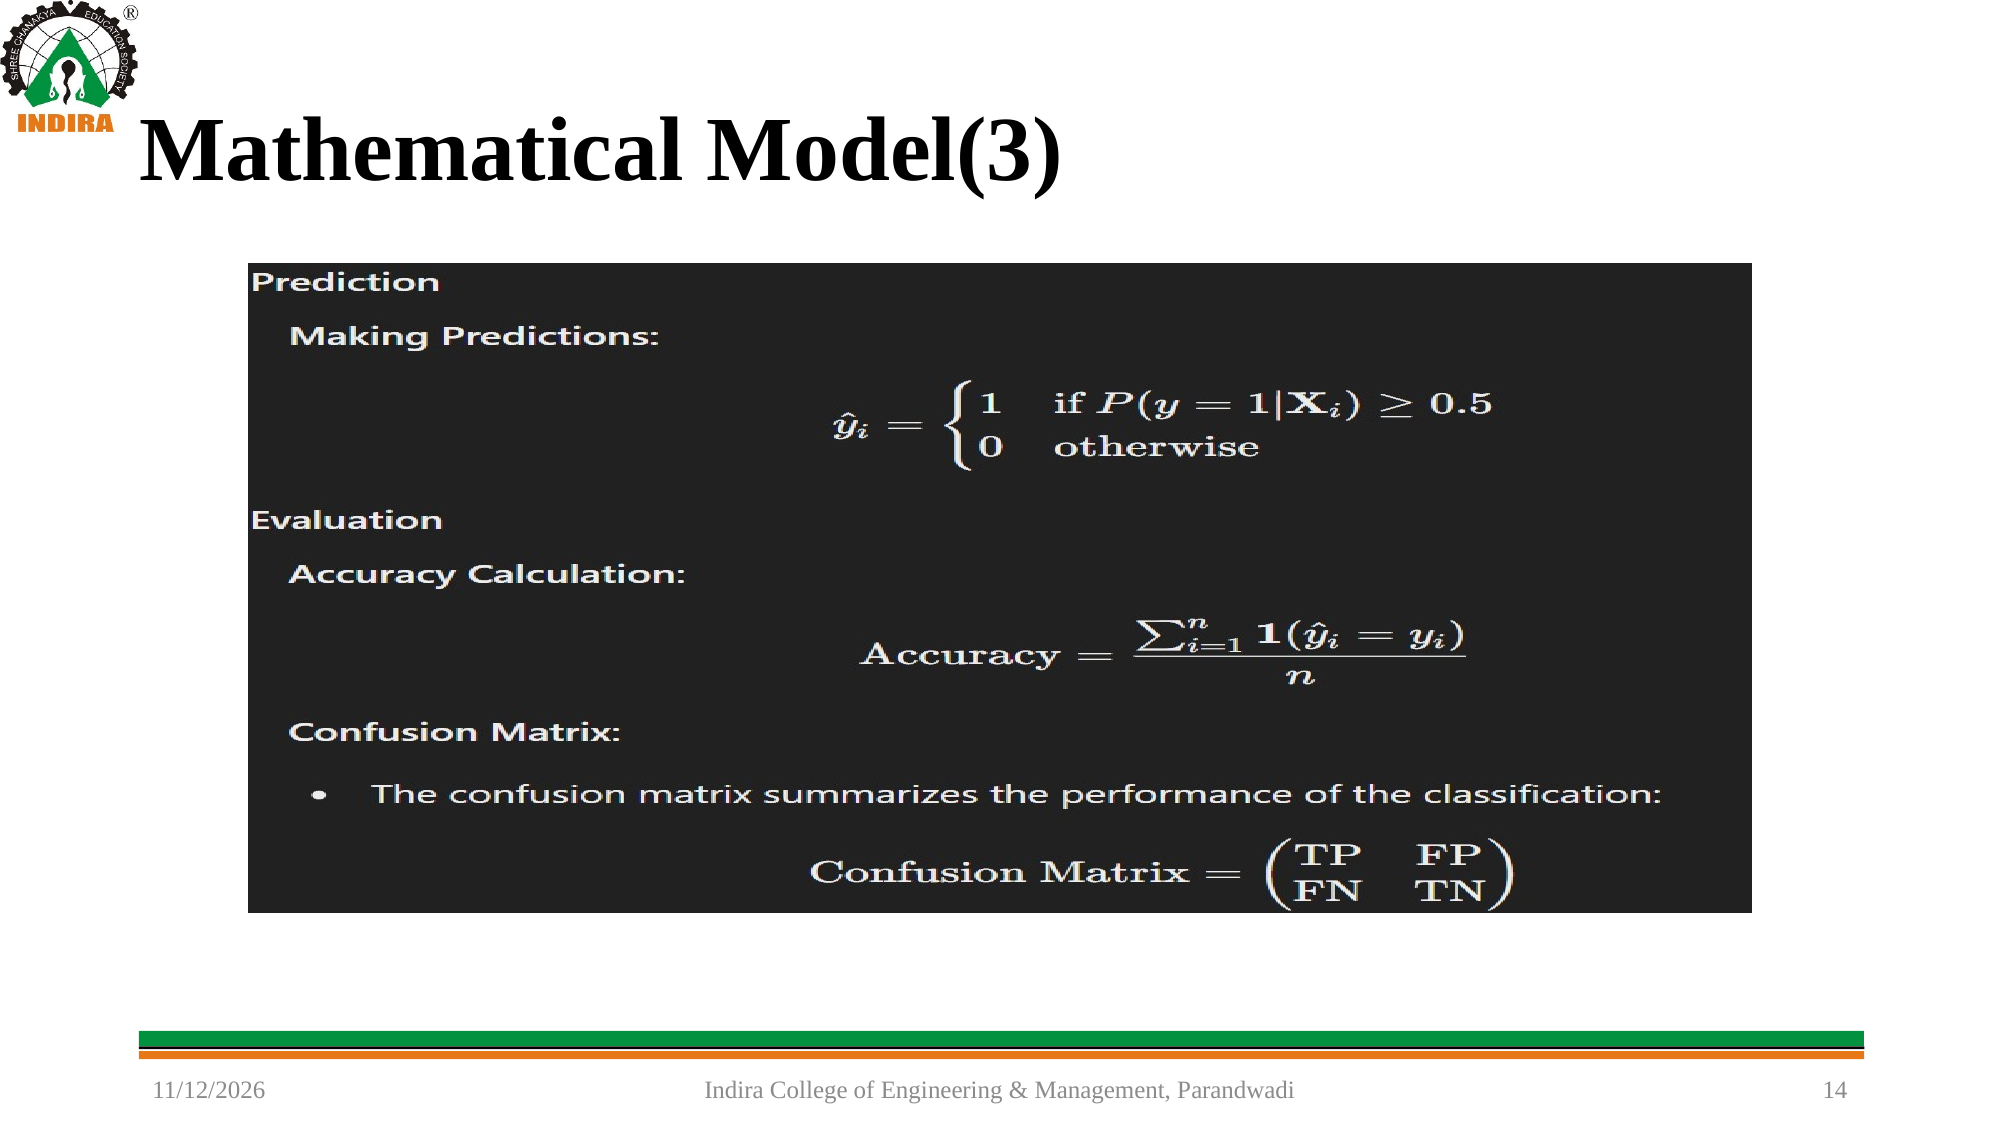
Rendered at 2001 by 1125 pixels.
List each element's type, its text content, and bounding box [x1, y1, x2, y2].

slide_number 14 [1412, 1058, 1863, 1119]
title Mathematical Model(3) [124, 59, 1863, 243]
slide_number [137, 1058, 588, 1119]
picture [0, 0, 139, 132]
footer Indira College of Engineering & Management, Parandwadi [662, 1058, 1338, 1119]
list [248, 263, 1752, 913]
